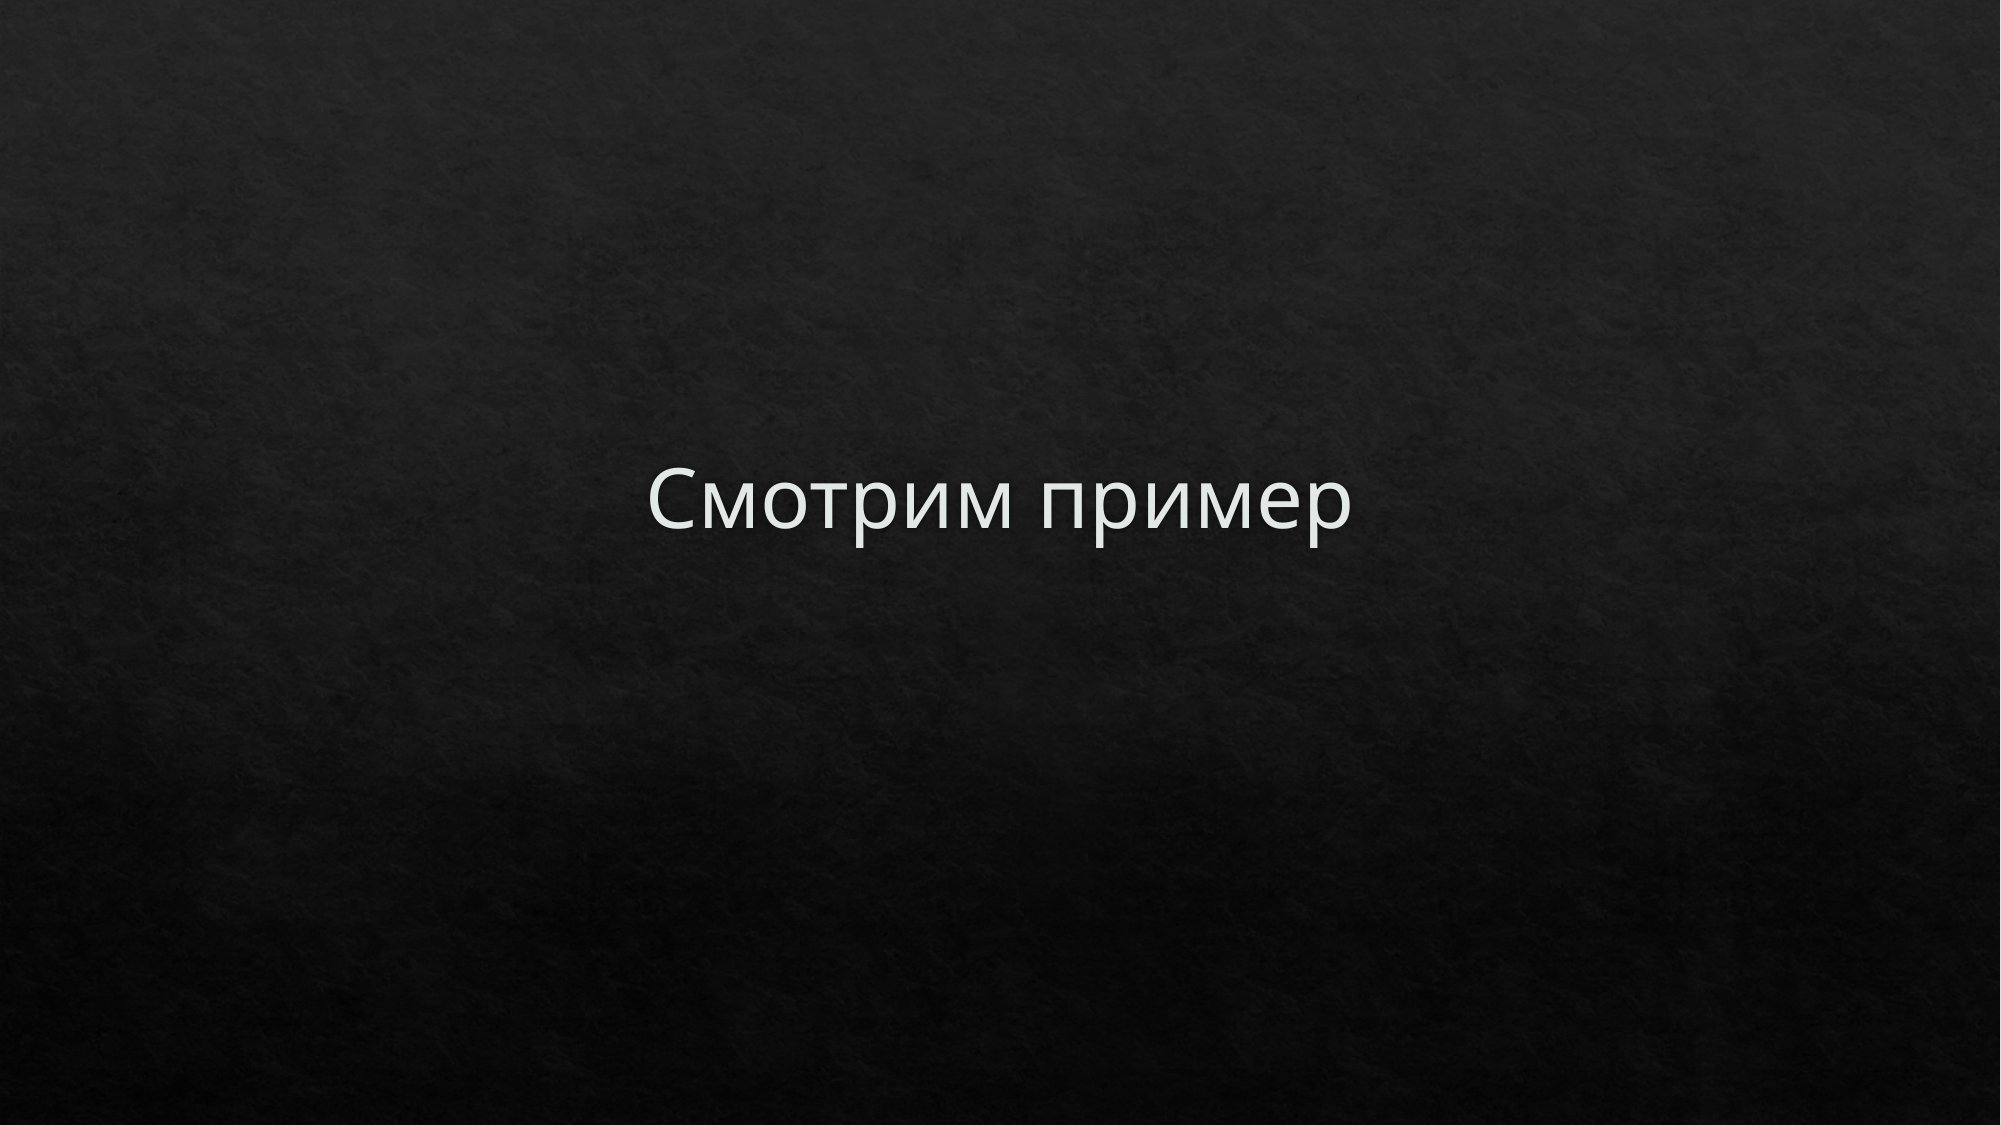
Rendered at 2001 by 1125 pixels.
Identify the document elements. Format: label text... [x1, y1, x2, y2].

title Смотрим пример [151, 392, 1850, 599]
